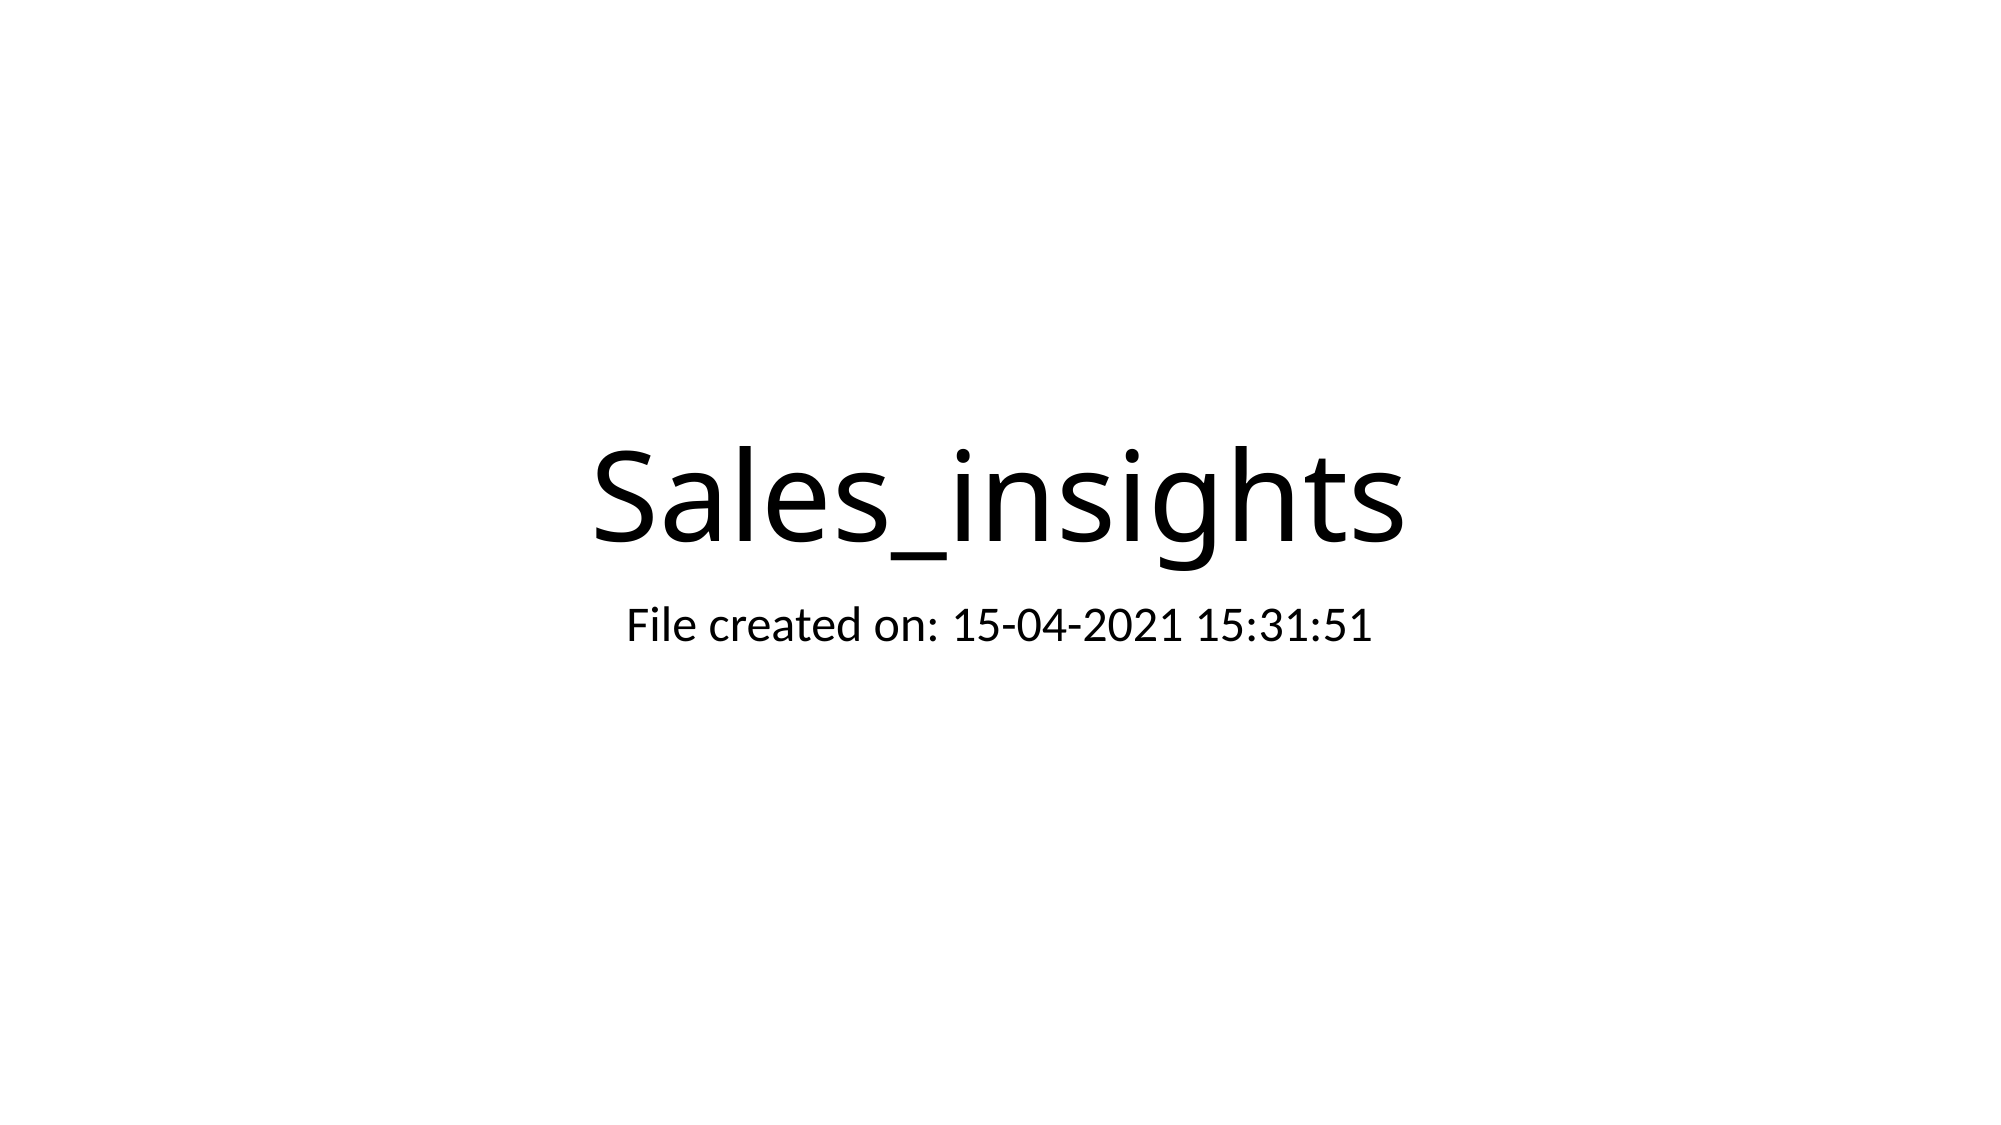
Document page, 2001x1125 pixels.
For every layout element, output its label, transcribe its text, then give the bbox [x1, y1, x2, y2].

subtitle File created on: 15-04-2021 15:31:51 [249, 590, 1750, 863]
title Sales_insights [249, 184, 1750, 576]
